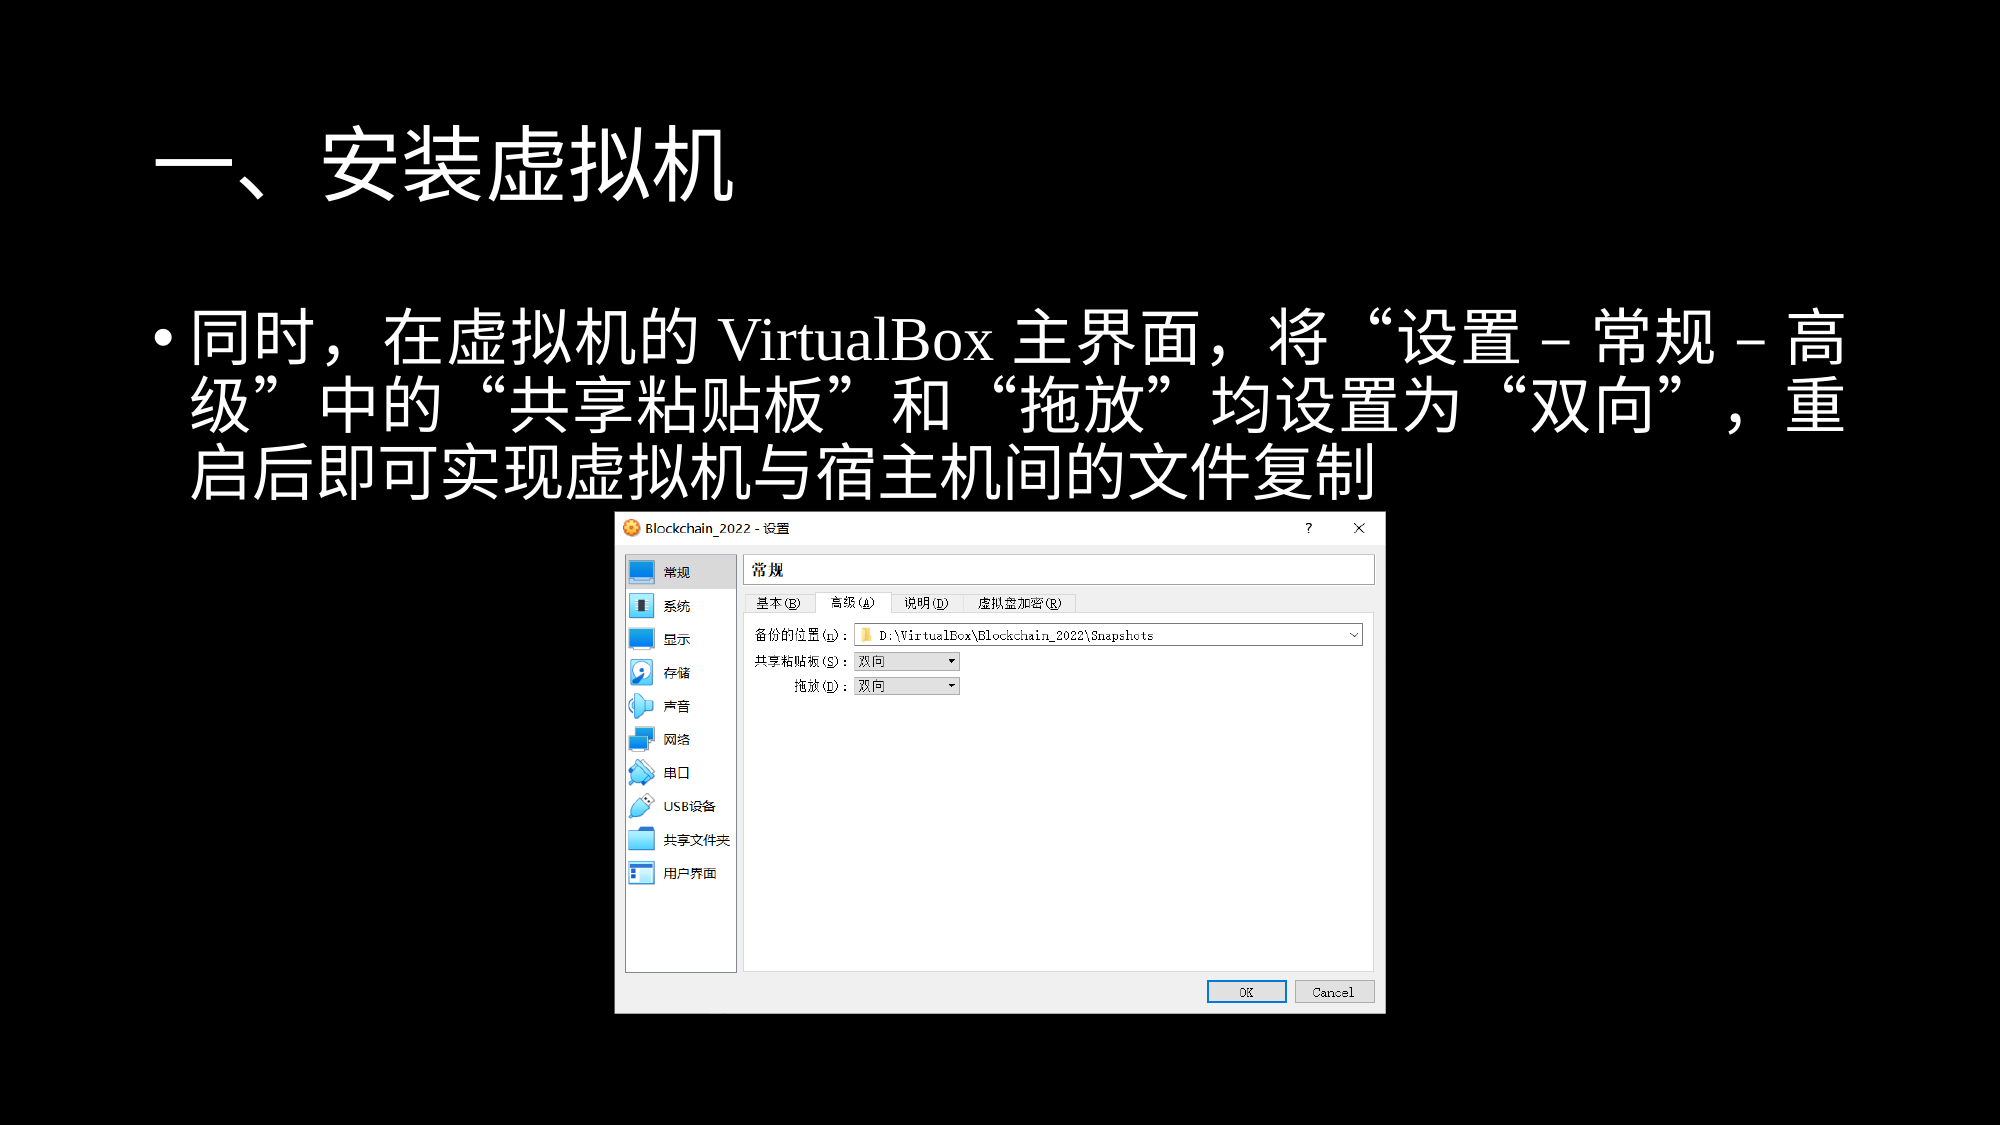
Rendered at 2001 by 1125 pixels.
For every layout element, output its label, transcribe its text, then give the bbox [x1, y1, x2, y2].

picture [614, 511, 1386, 1014]
title 一、安装虚拟机 [137, 59, 1863, 278]
list 同时，在虚拟机的VirtualBox主界面，将“设置 – 常规 – 高级”中的“共享粘贴板”和“拖放”均设置为“双向”，重启后即可实现虚拟机与宿主机间的文件复制 [137, 299, 1863, 1014]
